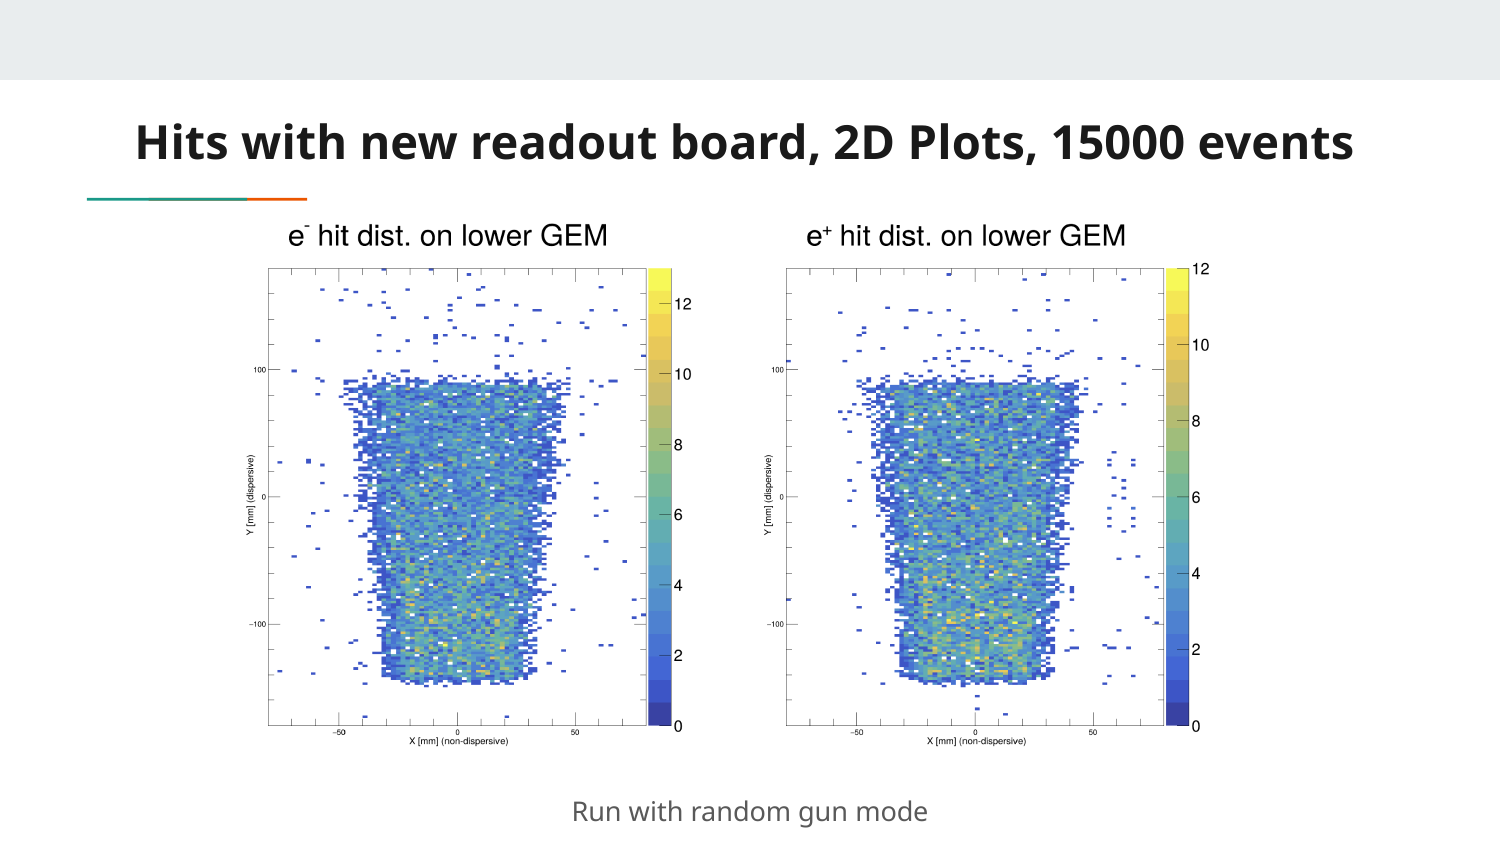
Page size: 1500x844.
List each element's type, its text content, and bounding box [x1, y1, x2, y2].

title Hits with new readout board, 2D Plots, 15000 events [119, 97, 1381, 186]
picture [188, 204, 1223, 800]
text_box Run with random gun mode [486, 807, 1014, 844]
